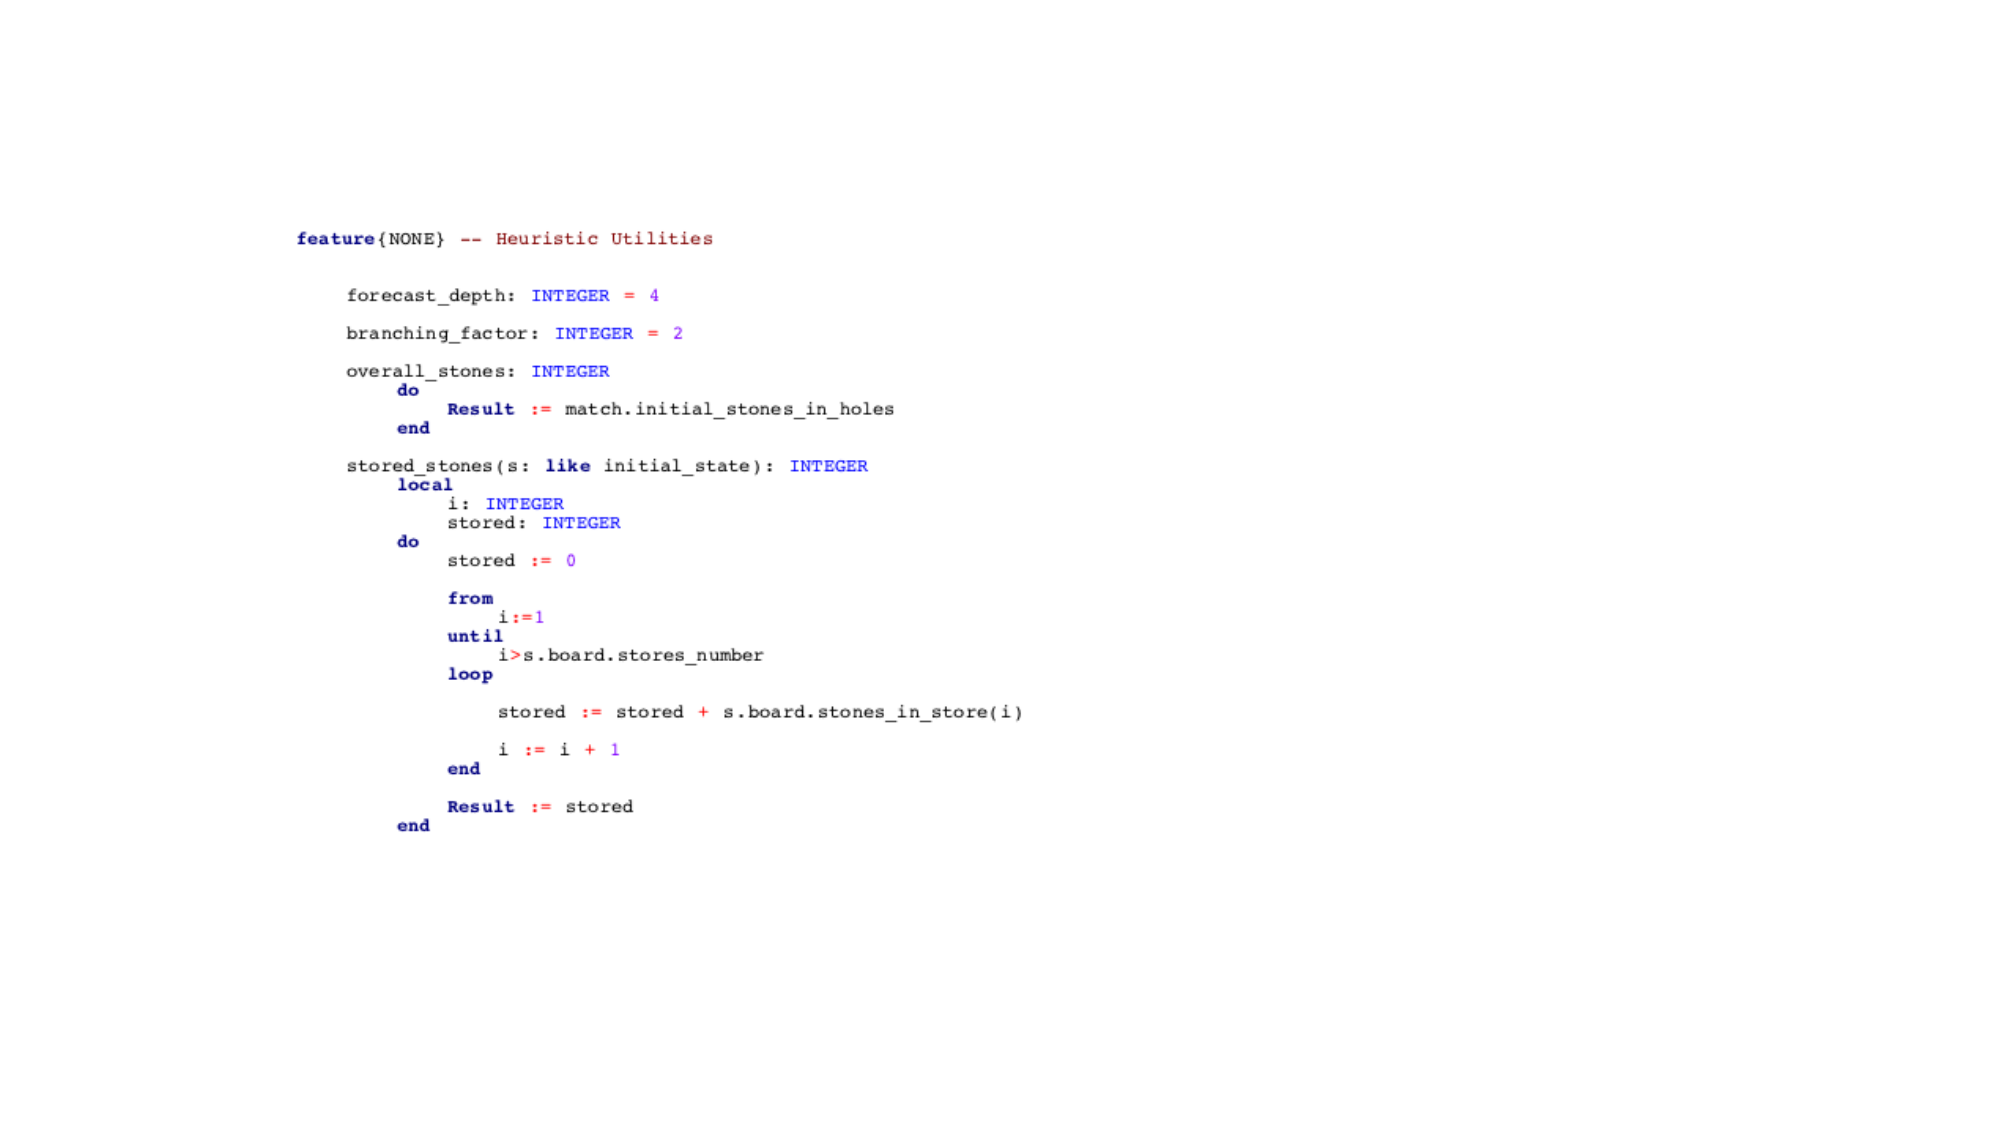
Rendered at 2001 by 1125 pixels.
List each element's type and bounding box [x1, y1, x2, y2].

picture [290, 224, 1709, 844]
